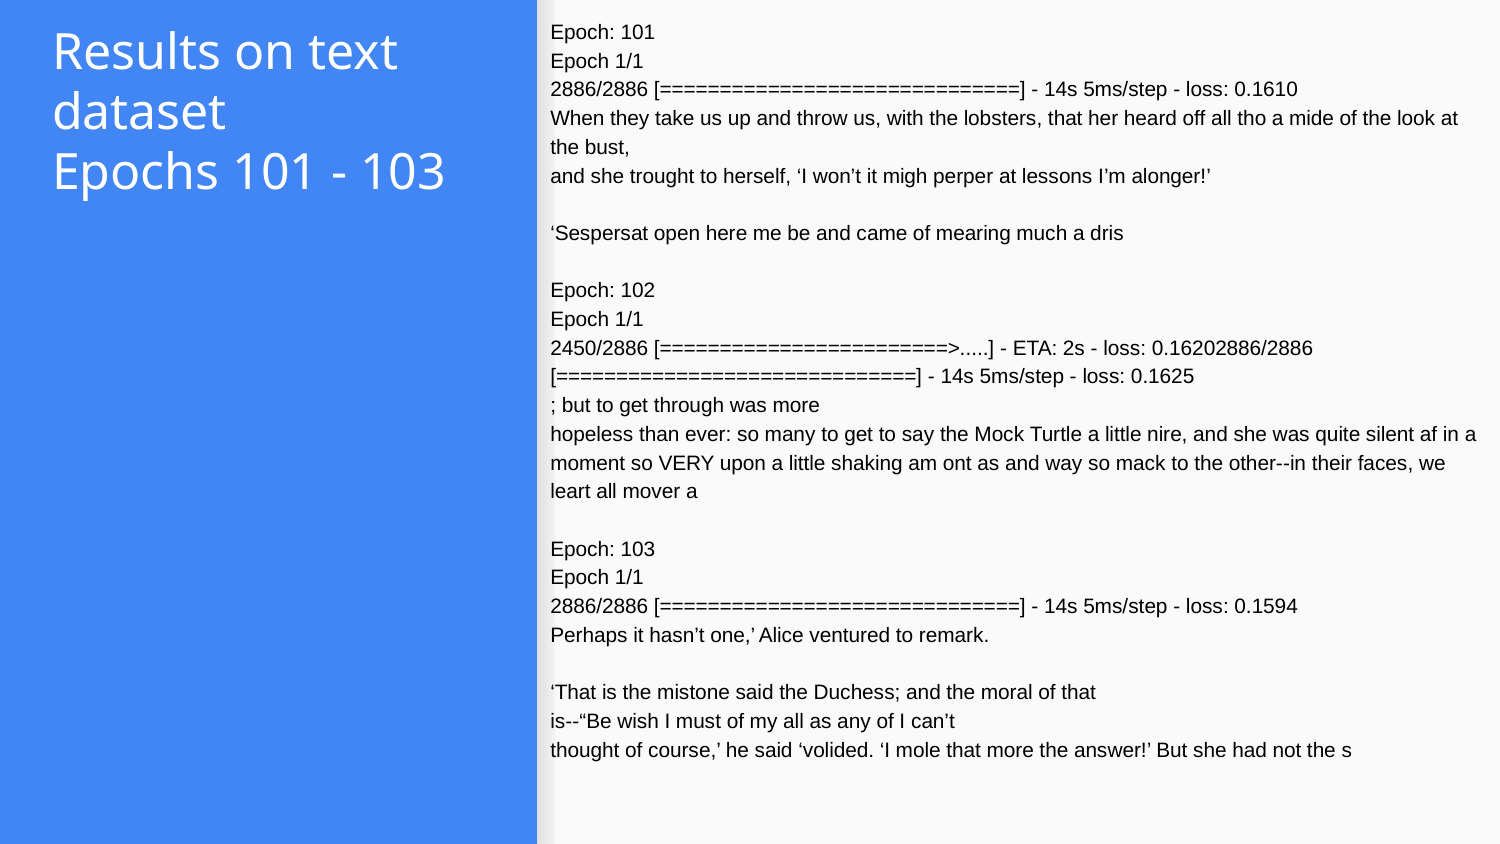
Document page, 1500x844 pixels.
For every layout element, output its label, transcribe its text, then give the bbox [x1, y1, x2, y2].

title Results on text dataset Epochs 101 - 103 [37, 58, 498, 216]
list Epoch: 101 Epoch 1/1 2886/2886 [==============================] - 14s 5ms/step - loss: 0.1610 When they take us up and throw us, with the lobsters, that her heard off all tho a mide of the look at the bust, and she trought to herself, ‘I won’t it migh perper at lessons I’m alonger!’ ‘Sespersat open here me be and came of mearing much a dris Epoch: 102 Epoch 1/1 2450/2886 [========================>.....] - ETA: 2s - loss: 0.16202886/2886 [==============================] - 14s 5ms/step - loss: 0.1625 ; but to get through was more hopeless than ever: so many to get to say the Mock Turtle a little nire, and she was quite silent af in a moment so VERY upon a little shaking am ont as and way so mack to the other--in their faces, we leart all mover a Epoch: 103 Epoch 1/1 2886/2886 [==============================] - 14s 5ms/step - loss: 0.1594 Perhaps it hasn’t one,’ Alice ventured to remark. ‘That is the mistone said the Duchess; and the moral of that is--“Be wish I must of my all as any of I can’t thought of course,’ he said ‘volided. ‘I mole that more the answer!’ But she had not the s [535, 0, 1500, 844]
